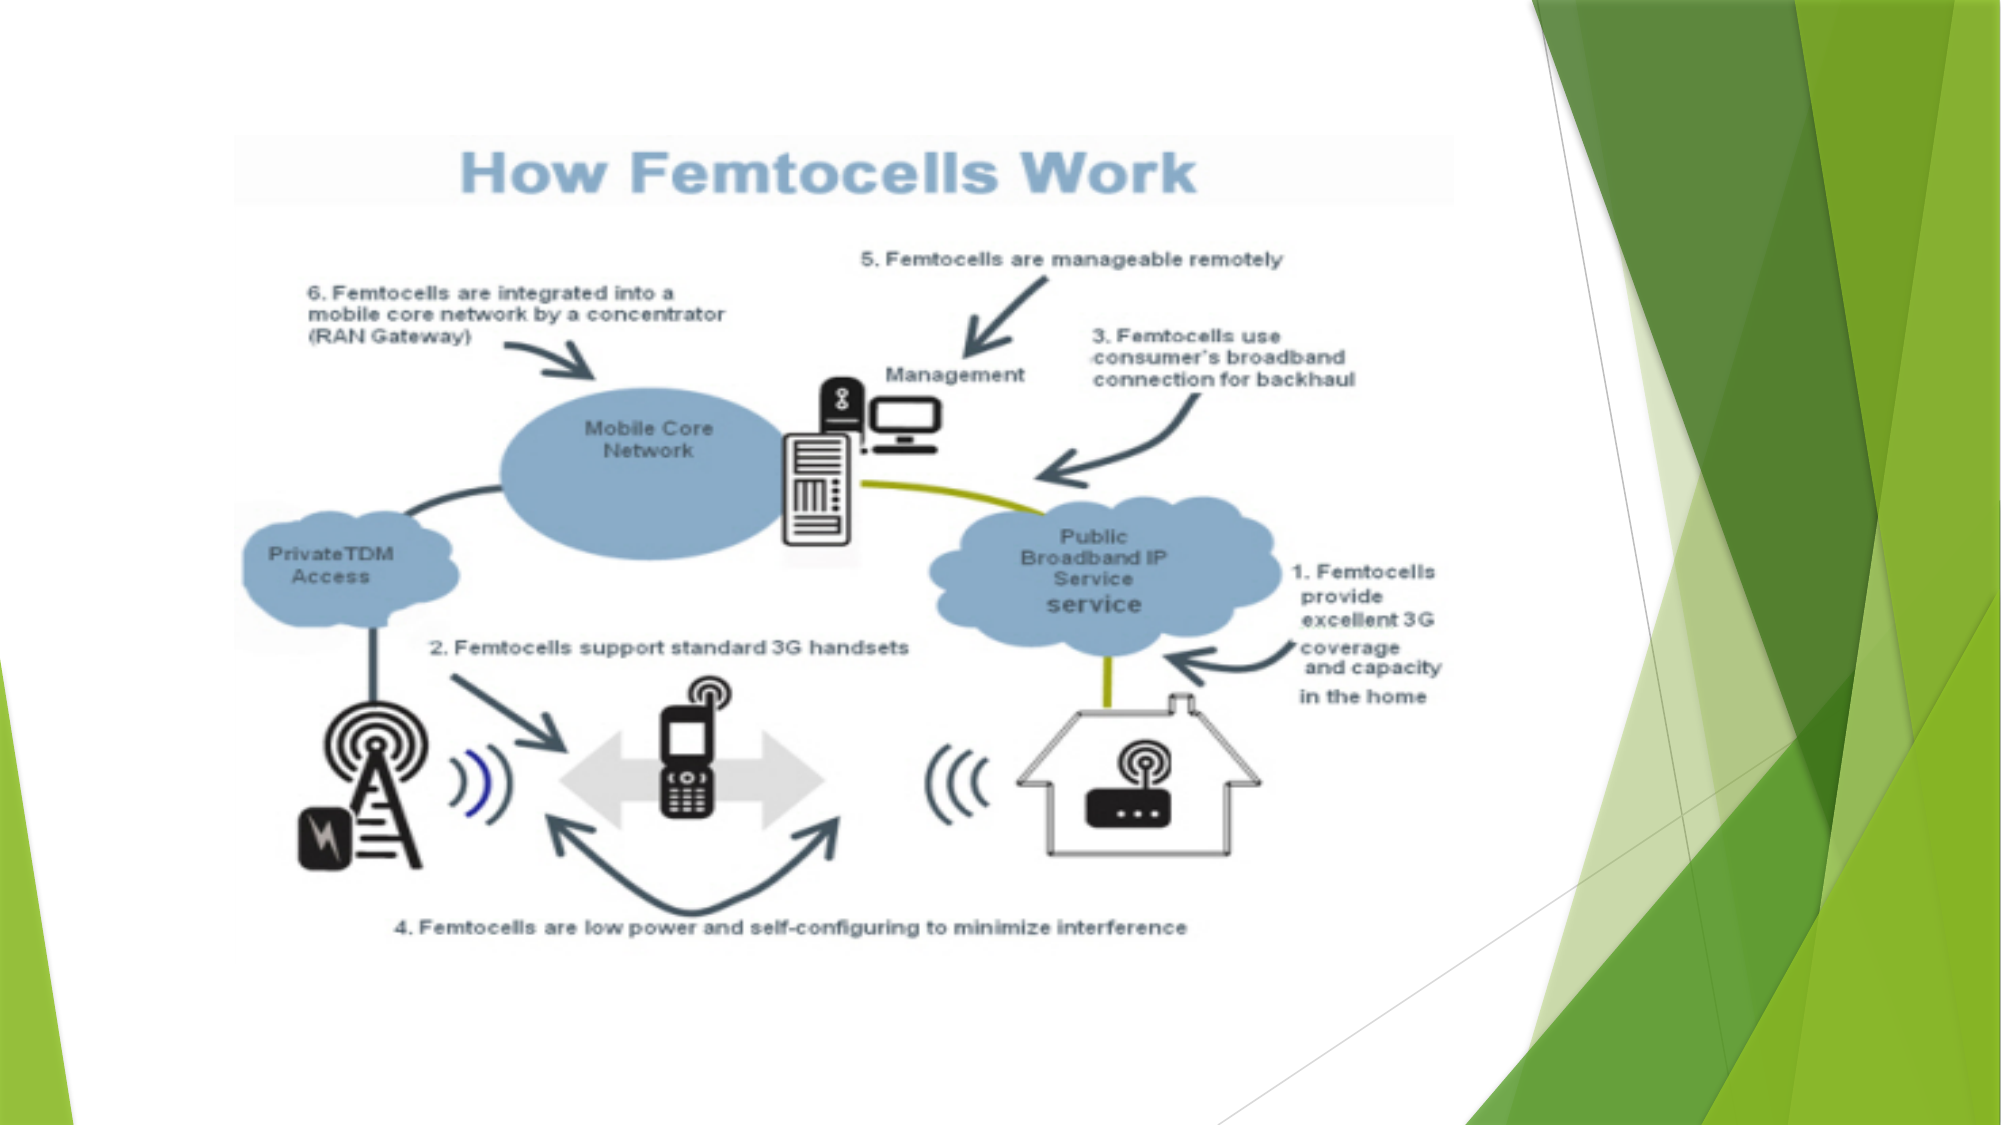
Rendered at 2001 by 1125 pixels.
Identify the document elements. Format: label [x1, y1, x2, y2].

list [233, 135, 1454, 964]
